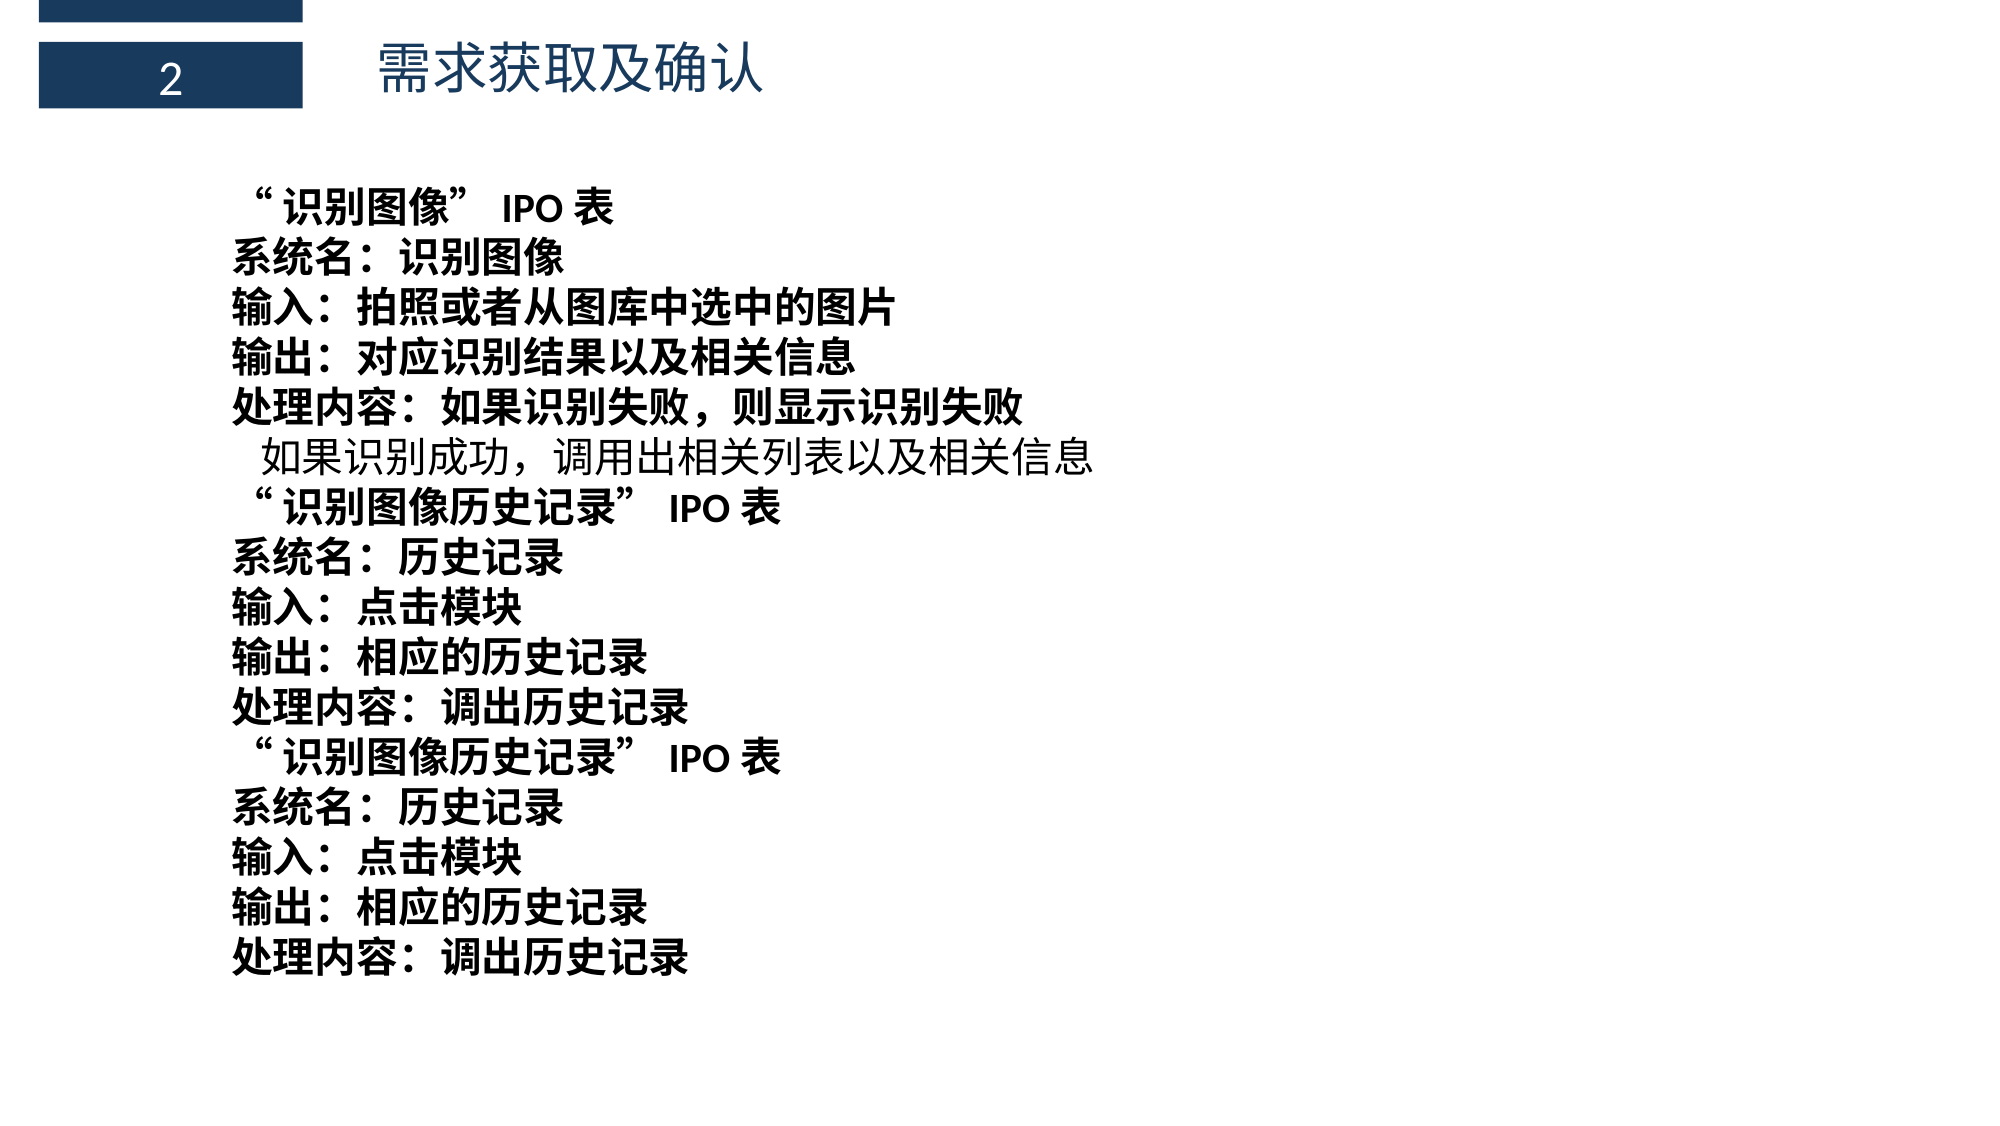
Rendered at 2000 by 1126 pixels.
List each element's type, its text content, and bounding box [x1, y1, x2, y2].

text_box “识别图像”IPO表 系统名：识别图像 输入：拍照或者从图库中选中的图片 输出：对应识别结果以及相关信息 处理内容：如果识别失败，则显示识别失败 如果识别成功，调用出相关列表以及相关信息 “识别图像历史记录”IPO表 系统名：历史记录 输入：点击模块 输出：相应的历史记录 处理内容：调出历史记录 “识别图像历史记录”IPO表 系统名：历史记录 输入：点击模块 输出：相应的历史记录 处理内容：调出历史记录 [216, 172, 1815, 988]
text_box [37, 0, 305, 24]
text_box 需求获取及确认 [361, 26, 1355, 108]
text_box 2 [37, 40, 305, 111]
